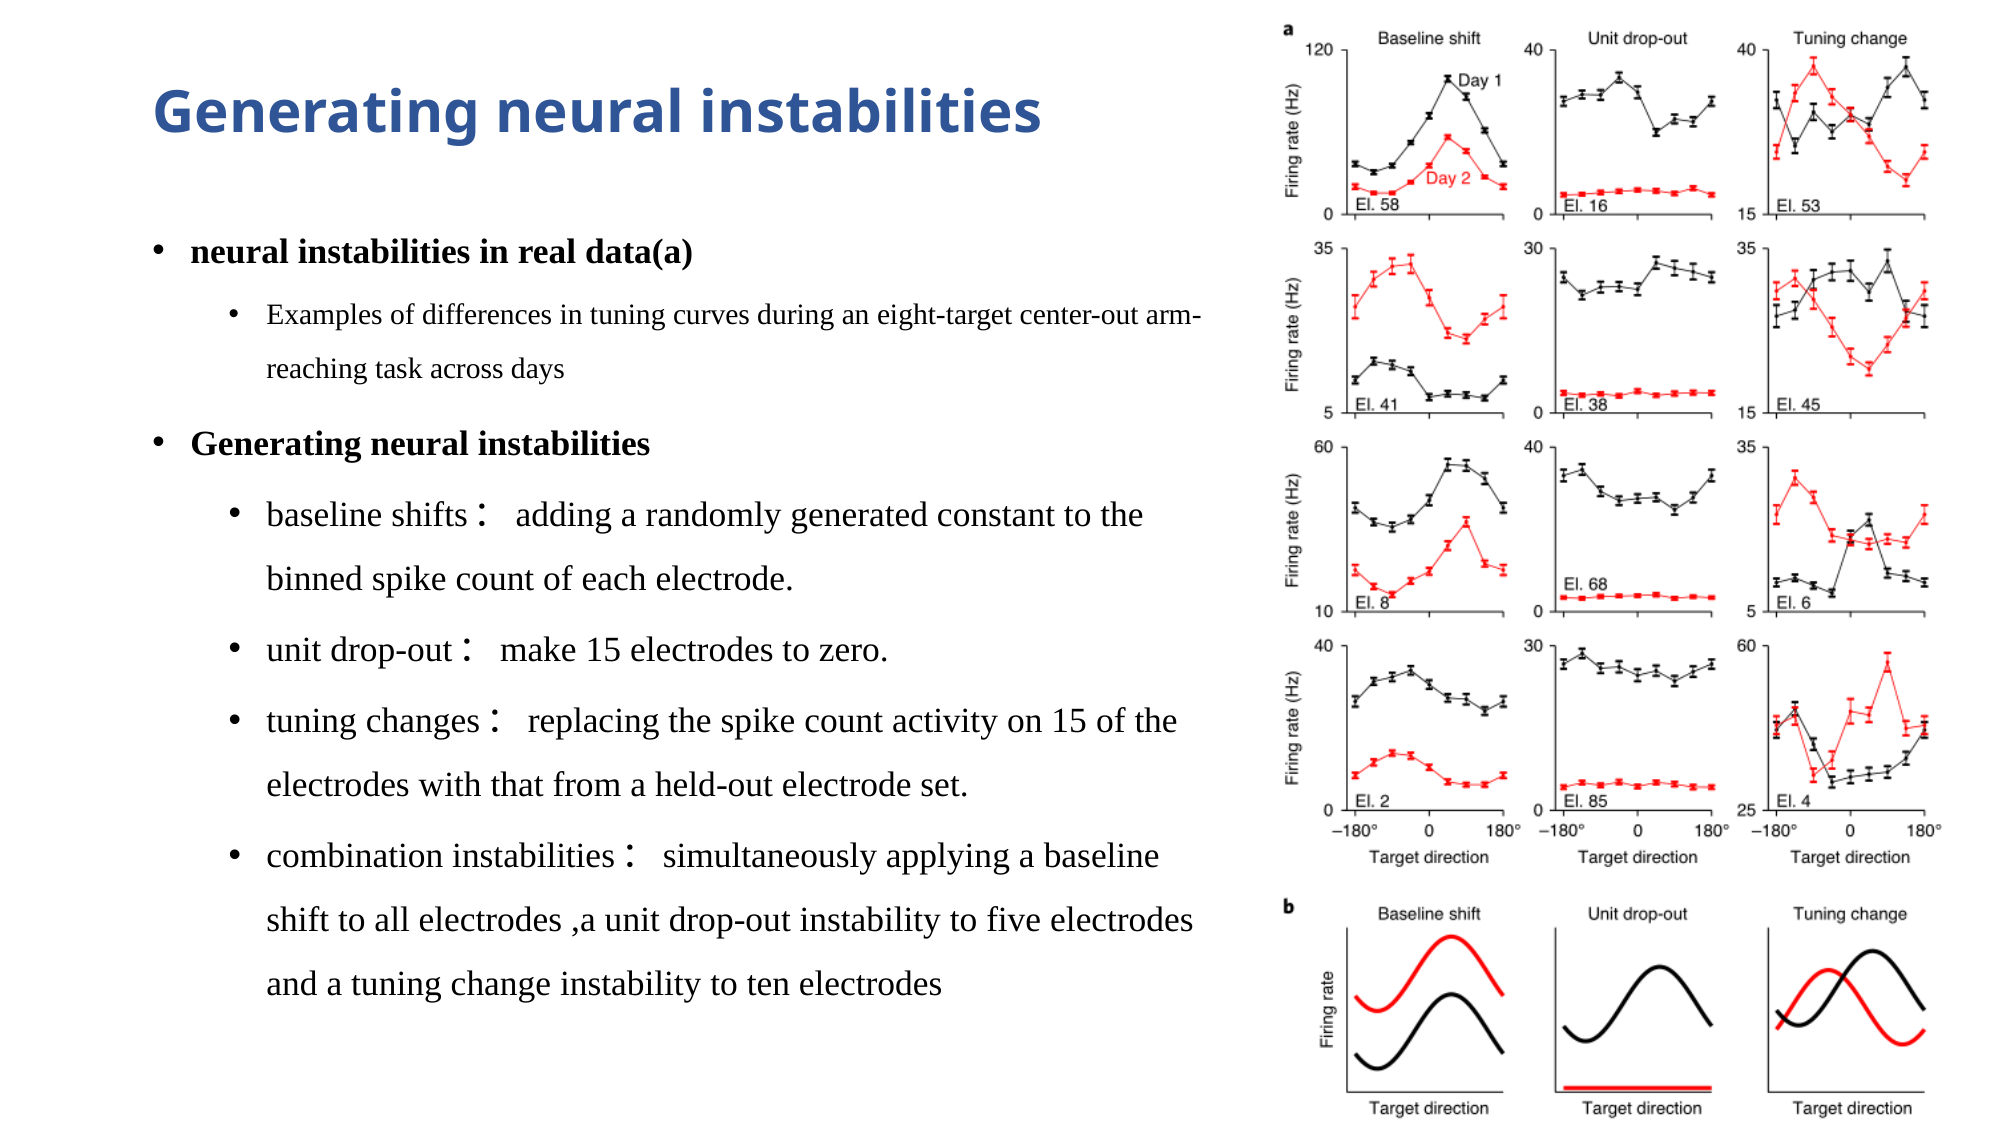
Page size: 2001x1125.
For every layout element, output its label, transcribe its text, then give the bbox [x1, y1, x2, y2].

title Generating neural instabilities [137, 59, 1183, 169]
picture [1264, 0, 2000, 1125]
list neural instabilities in real data(a) Examples of differences in tuning curves during an eight-target center-out arm-reaching task across days Generating neural instabilities baseline shifts：adding a randomly generated constant to the binned spike count of each electrode. unit drop-out：make 15 electrodes to zero. tuning changes：replacing the spike count activity on 15 of the electrodes with that from a held-out electrode set. combination instabilities：simultaneously applying a baseline shift to all electrodes ,a unit drop-out instability to five electrodes and a tuning change instability to ten electrodes [137, 198, 1232, 1014]
